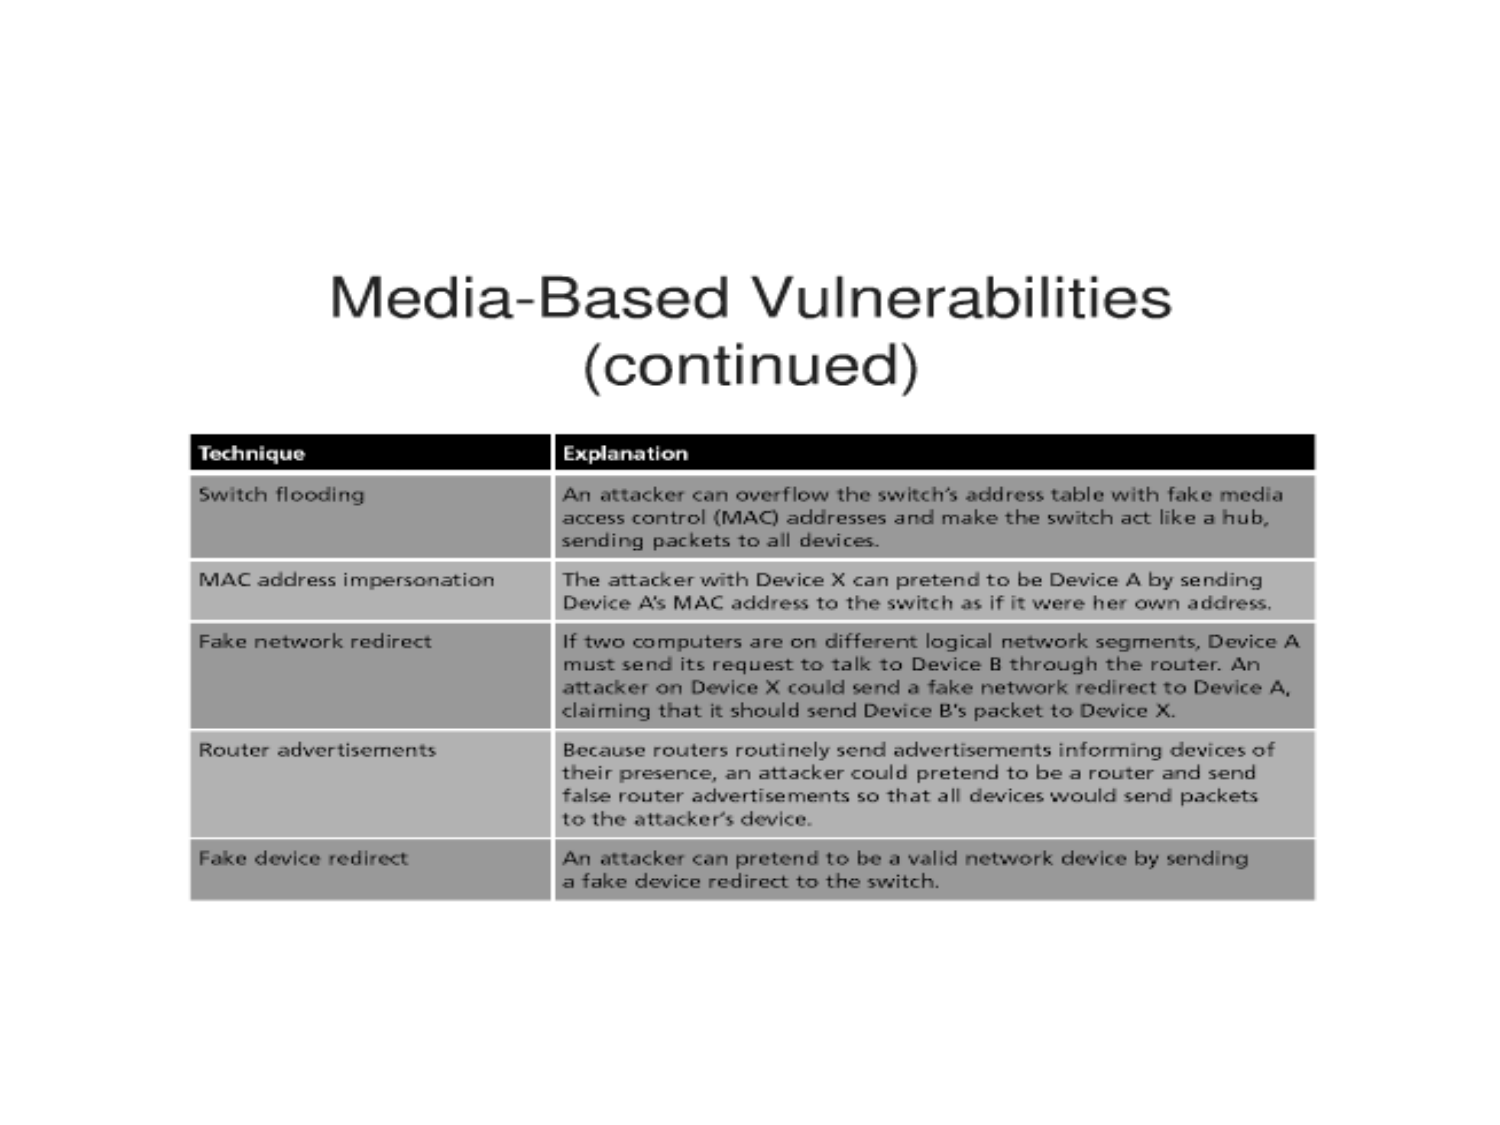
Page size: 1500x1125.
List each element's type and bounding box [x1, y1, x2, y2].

list [124, 249, 1363, 909]
